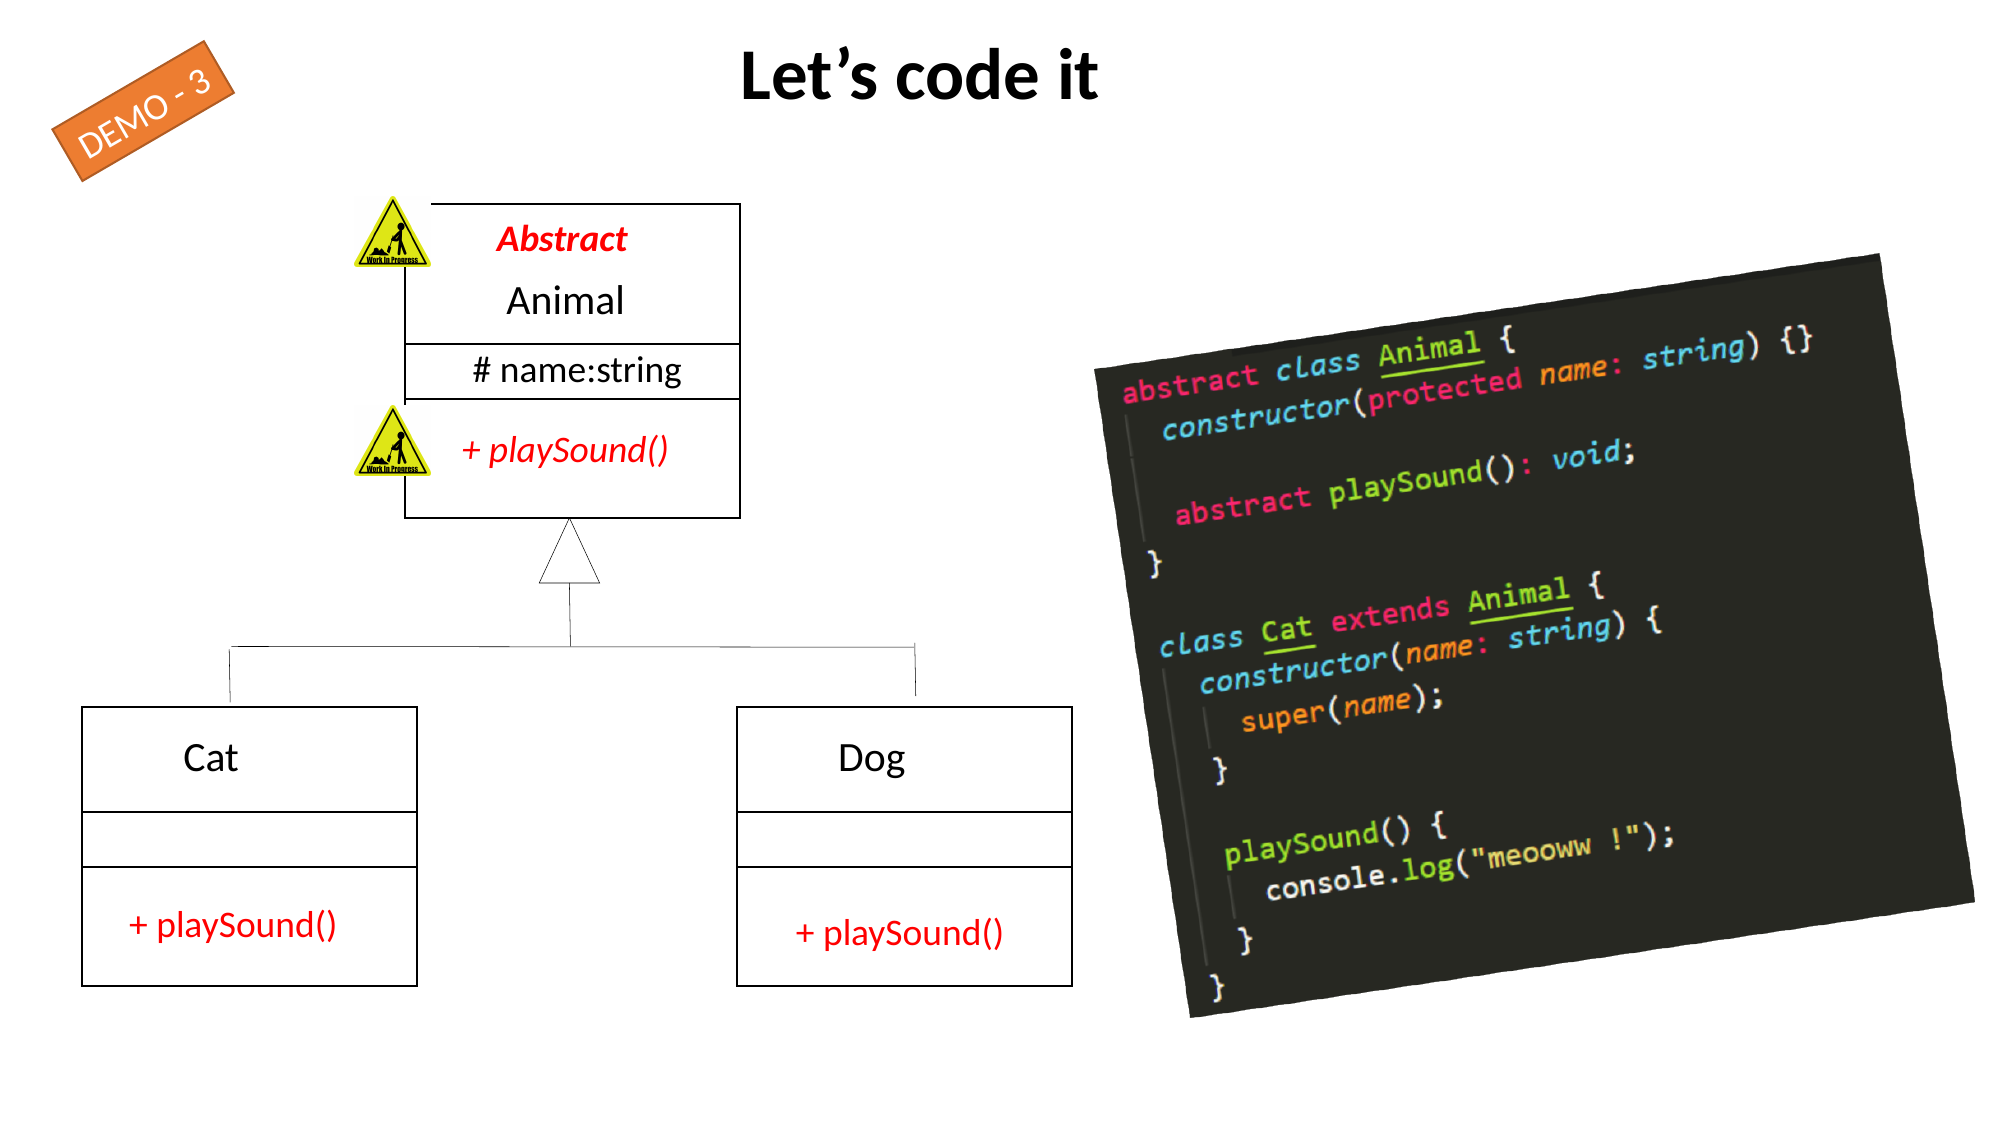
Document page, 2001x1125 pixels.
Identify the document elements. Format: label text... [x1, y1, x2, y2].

text_box [404, 343, 457, 398]
text_box [404, 203, 741, 343]
text_box Let’s code it [726, 19, 1116, 122]
text_box # name:string [457, 337, 698, 398]
text_box Cat [168, 722, 255, 788]
picture [354, 405, 431, 476]
text_box [736, 866, 1073, 987]
text_box + playSound() [114, 893, 353, 953]
text_box [537, 515, 602, 585]
text_box [81, 811, 418, 866]
picture [1095, 254, 1975, 1017]
text_box Dog [823, 722, 921, 788]
text_box [404, 398, 741, 519]
text_box + playSound() [447, 417, 685, 478]
text_box [81, 866, 418, 987]
text_box [81, 706, 418, 811]
text_box [736, 811, 1073, 866]
picture [354, 196, 431, 267]
text_box Animal [491, 267, 640, 331]
text_box + playSound() [781, 900, 1020, 961]
text_box [736, 706, 1073, 811]
text_box [698, 343, 741, 398]
text_box DEMO - 3 [51, 39, 236, 183]
text_box Abstract [482, 206, 643, 267]
